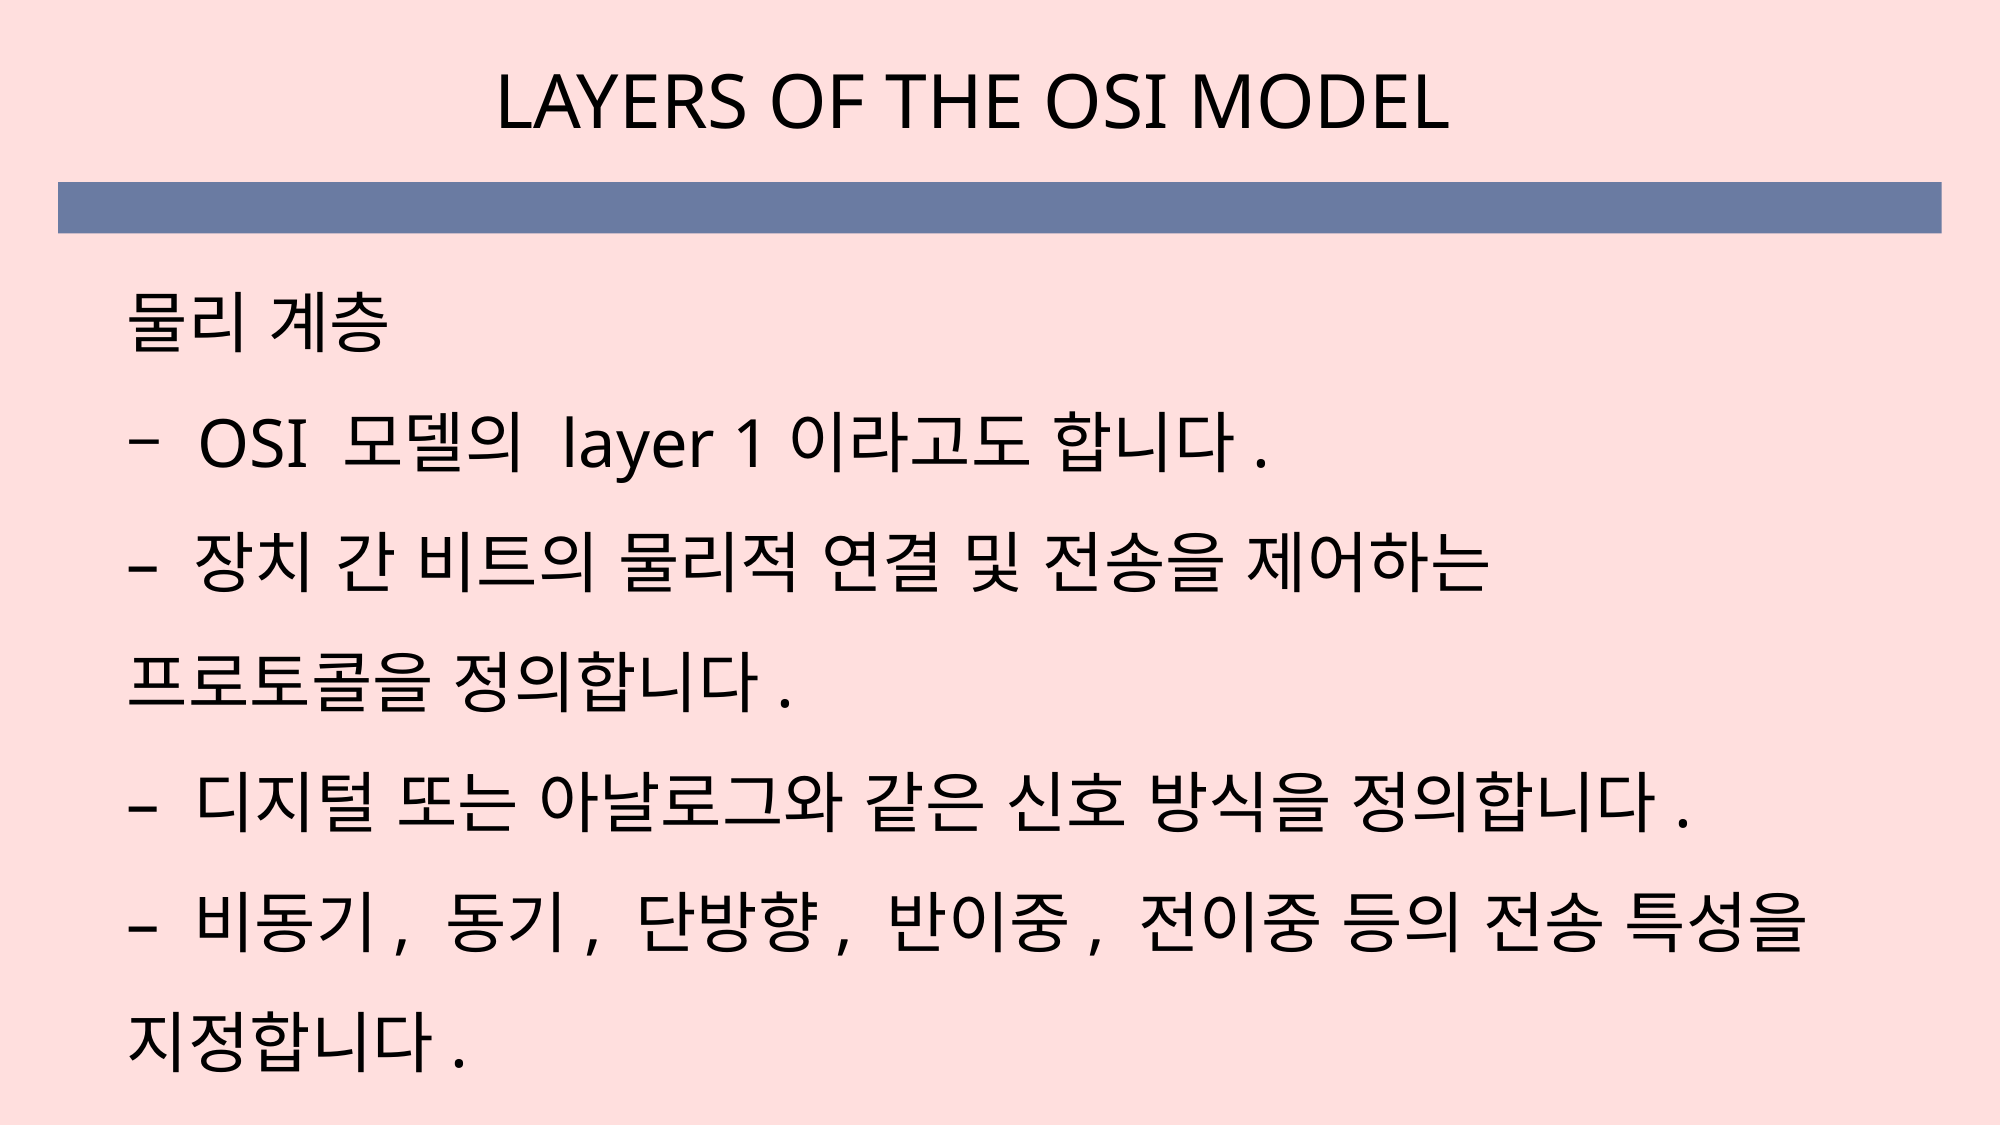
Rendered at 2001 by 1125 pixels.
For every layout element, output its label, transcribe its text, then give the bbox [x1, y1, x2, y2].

text_box 물리 계층 – OSI 모델의 layer 1이라고도 합니다. – 장치 간 비트의 물리적 연결 및 전송을 제어하는 프로토콜을 정의합니다. – 디지털 또는 아날로그와 같은 신호 방식을 정의합니다. – 비동기, 동기, 단방향, 반이중, 전이중 등의 전송 특성을 지정합니다. – 10Mbps, 100Mbps, 1000Mbps 등의 데이터 속도를 정의합니다. [112, 233, 1834, 1125]
text_box [57, 181, 1943, 234]
text_box LAYERS OF THE OSI MODEL [386, 45, 1559, 151]
